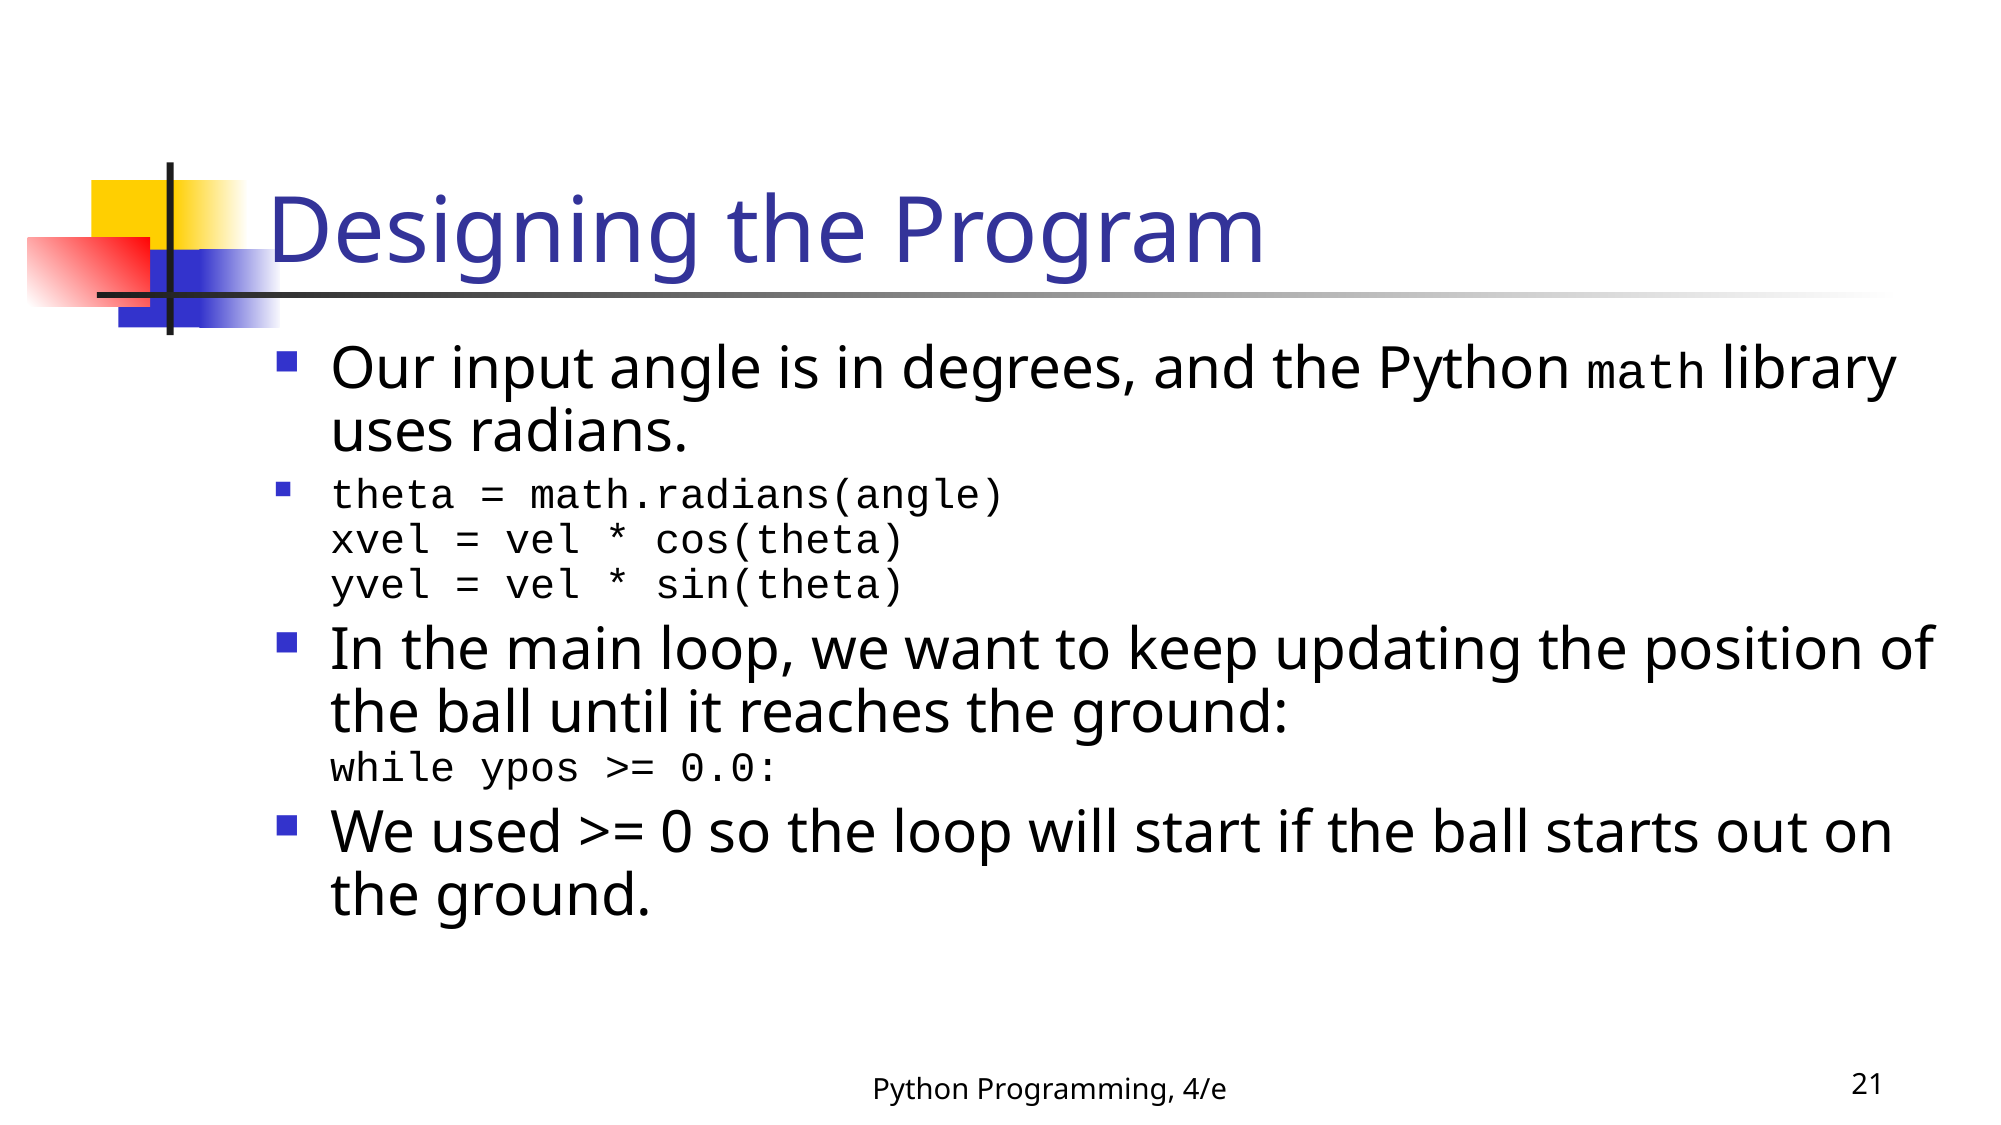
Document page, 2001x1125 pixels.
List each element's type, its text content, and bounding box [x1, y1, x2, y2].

list Our input angle is in degrees, and the Python math library uses radians. theta = math.radians(angle) xvel = vel * cos(theta) yvel = vel * sin(theta) In the main loop, we want to keep updating the position of the ball until it reaches the ground: while ypos >= 0.0: We used >= 0 so the loop will start if the ball starts out on the ground. [258, 331, 1959, 1006]
footer Python Programming, 4/e [733, 1037, 1367, 1113]
slide_number 21 [1483, 1037, 1901, 1113]
title Designing the Program [251, 101, 1957, 289]
